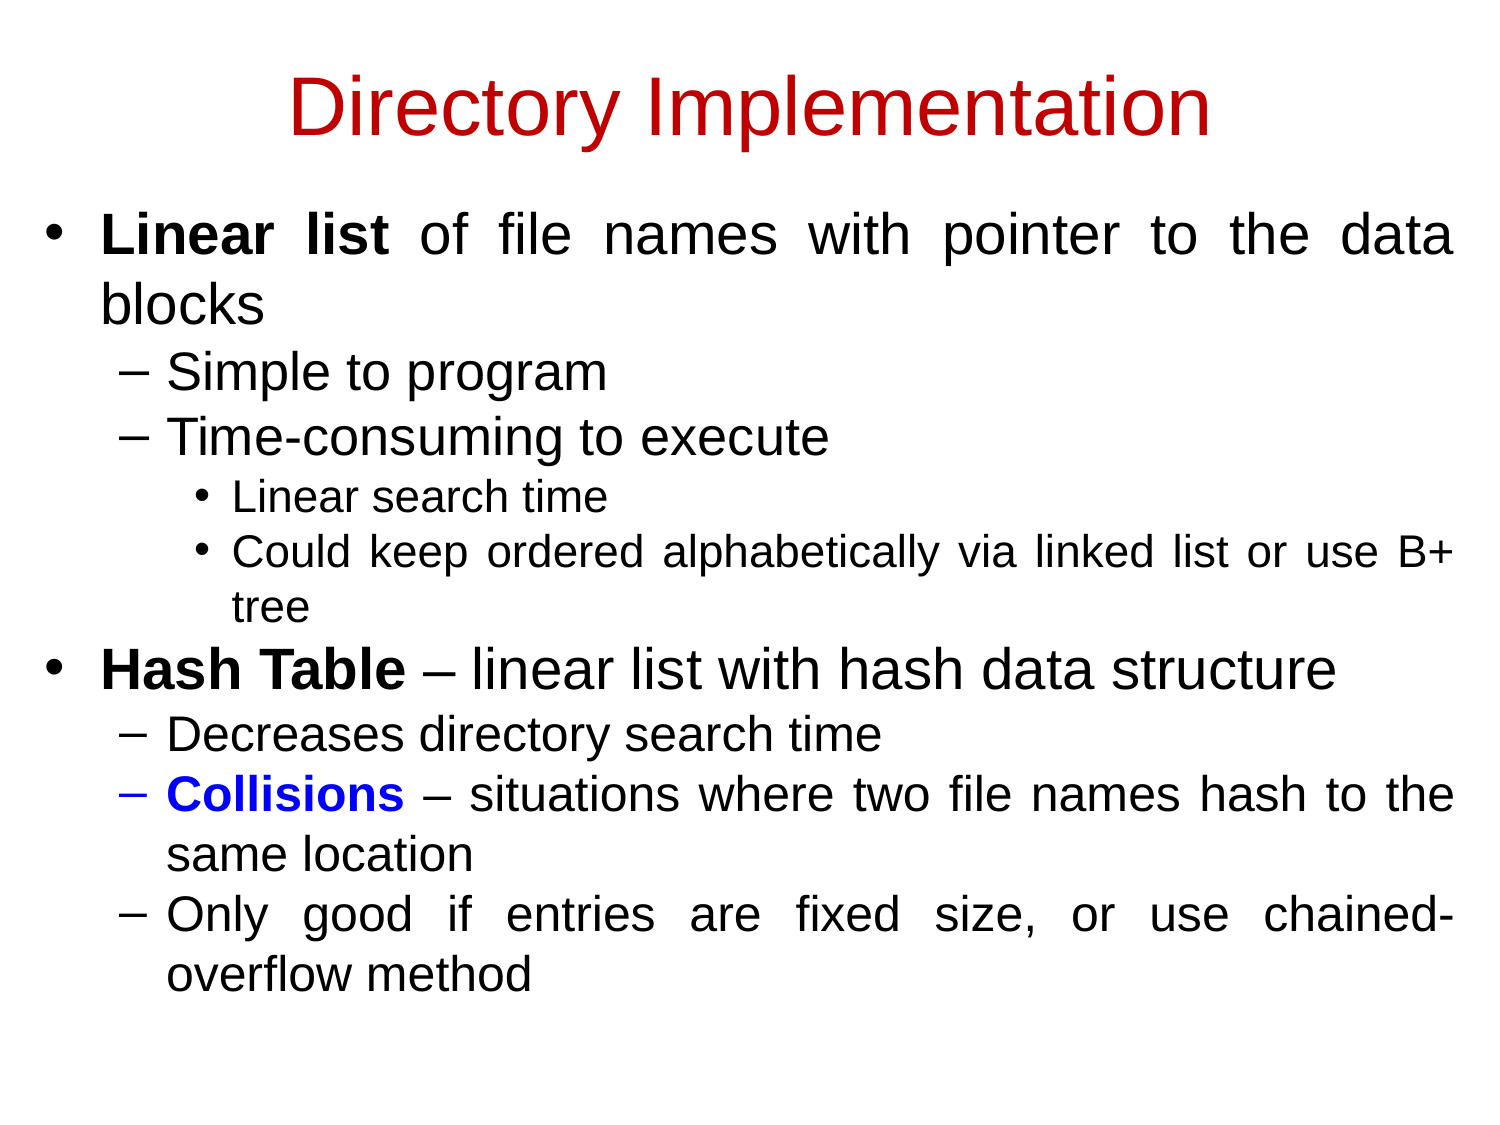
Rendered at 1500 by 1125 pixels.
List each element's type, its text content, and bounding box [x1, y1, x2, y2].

text_box Linear list of file names with pointer to the data blocks Simple to program Time-consuming to execute Linear search time Could keep ordered alphabetically via linked list or use B+ tree Hash Table – linear list with hash data structure Decreases directory search time Collisions – situations where two file names hash to the same location Only good if entries are fixed size, or use chained-overflow method [29, 189, 1471, 1094]
text_box Directory Implementation [76, 32, 1425, 173]
